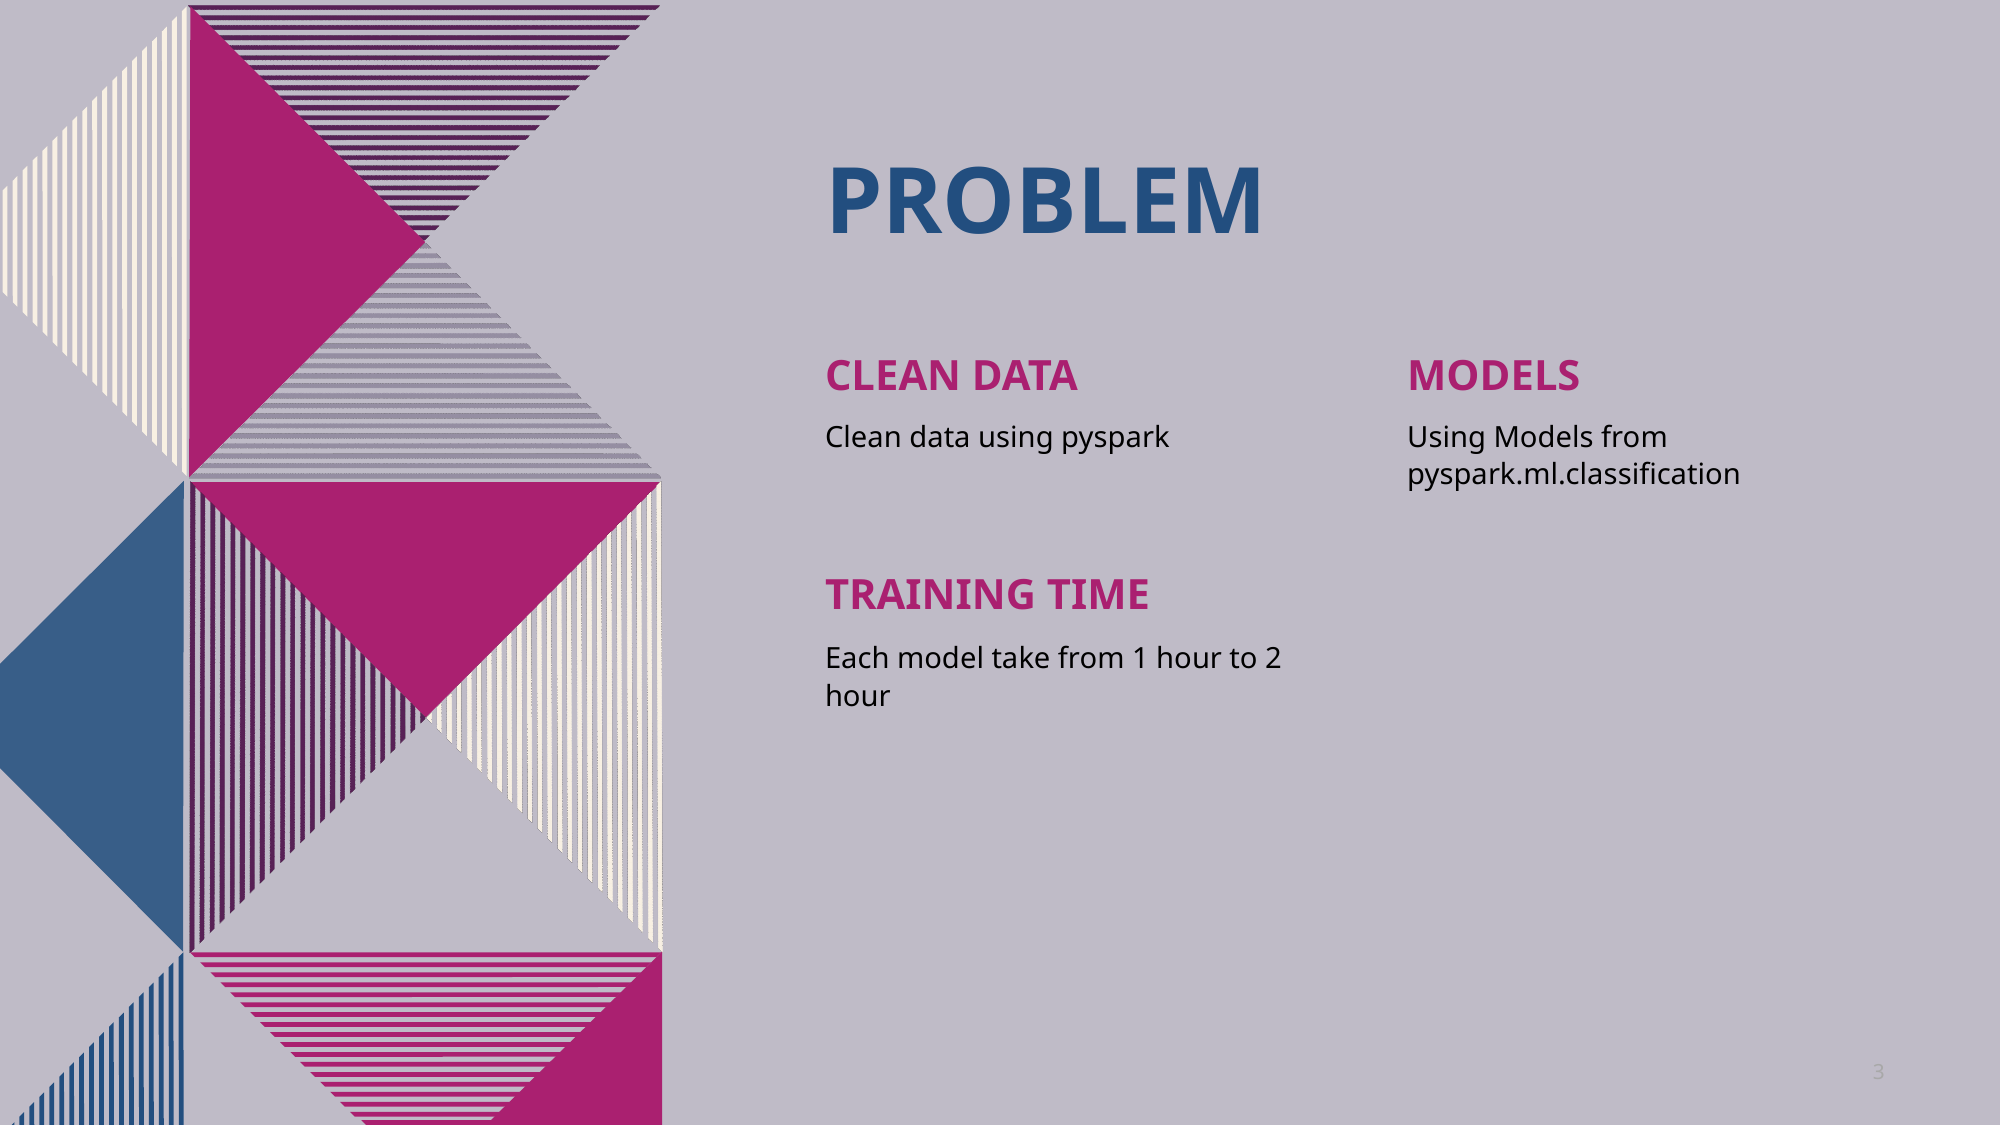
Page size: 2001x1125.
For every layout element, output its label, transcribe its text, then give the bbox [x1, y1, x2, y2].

list Models [1392, 341, 1918, 402]
picture [190, 242, 661, 482]
list Using Models from pyspark.ml.classification [1392, 407, 1918, 528]
list Clean Data [810, 341, 1335, 402]
picture [184, 481, 425, 953]
list Clean data using pyspark [810, 408, 1335, 529]
list Training time [810, 560, 1335, 621]
list Each model take from 1 hour to 2 hour [810, 629, 1335, 750]
slide_number 3 [1824, 1042, 1900, 1103]
title PROBLEM [810, 147, 1850, 365]
picture [188, 0, 659, 240]
picture [426, 481, 864, 952]
